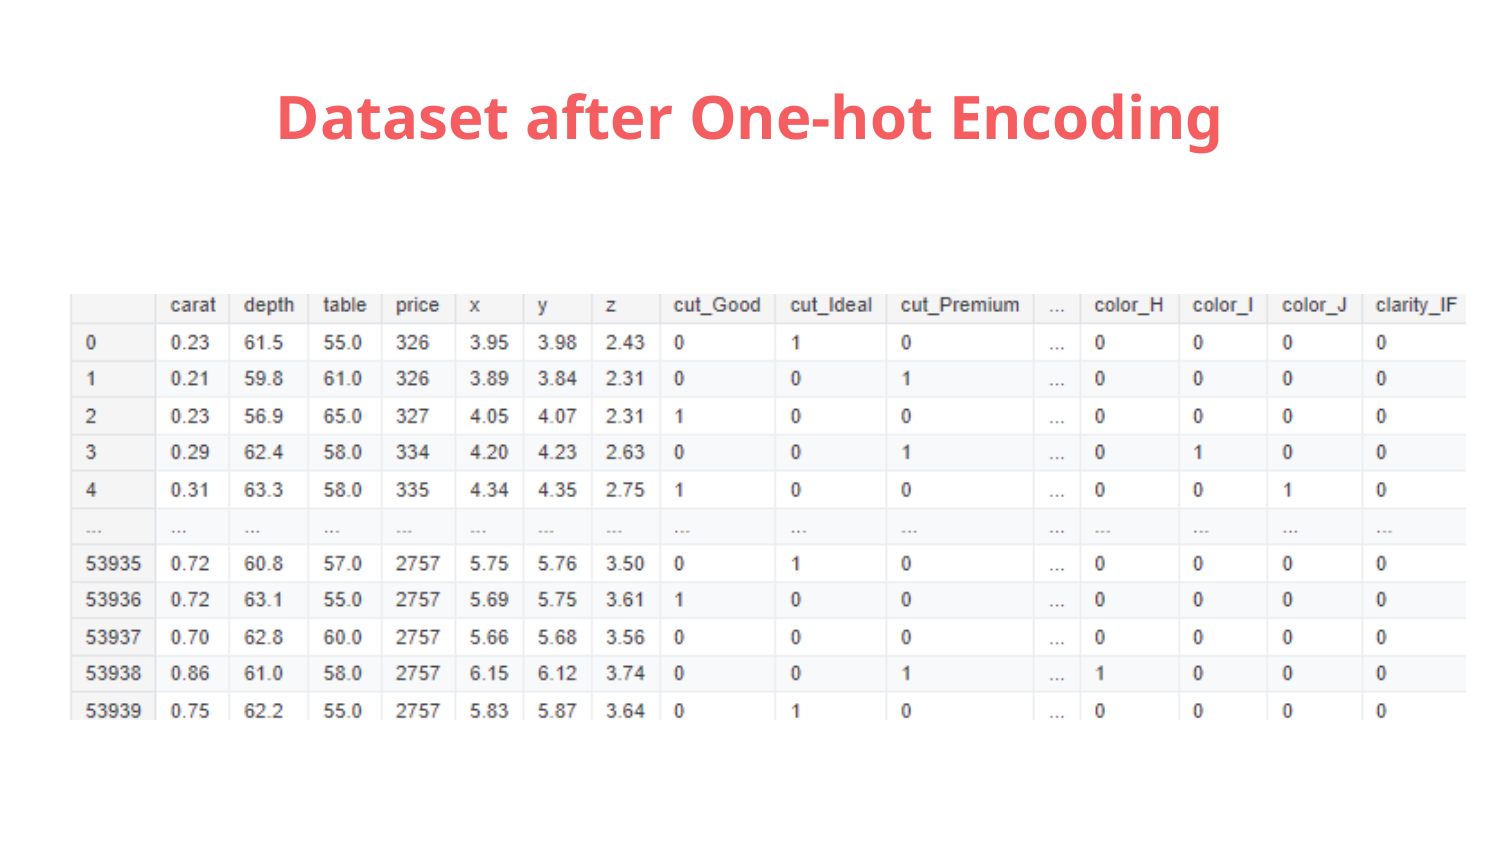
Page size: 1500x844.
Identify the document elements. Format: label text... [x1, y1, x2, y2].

title Dataset after One-hot Encoding [51, 64, 1449, 167]
picture [67, 294, 1466, 721]
